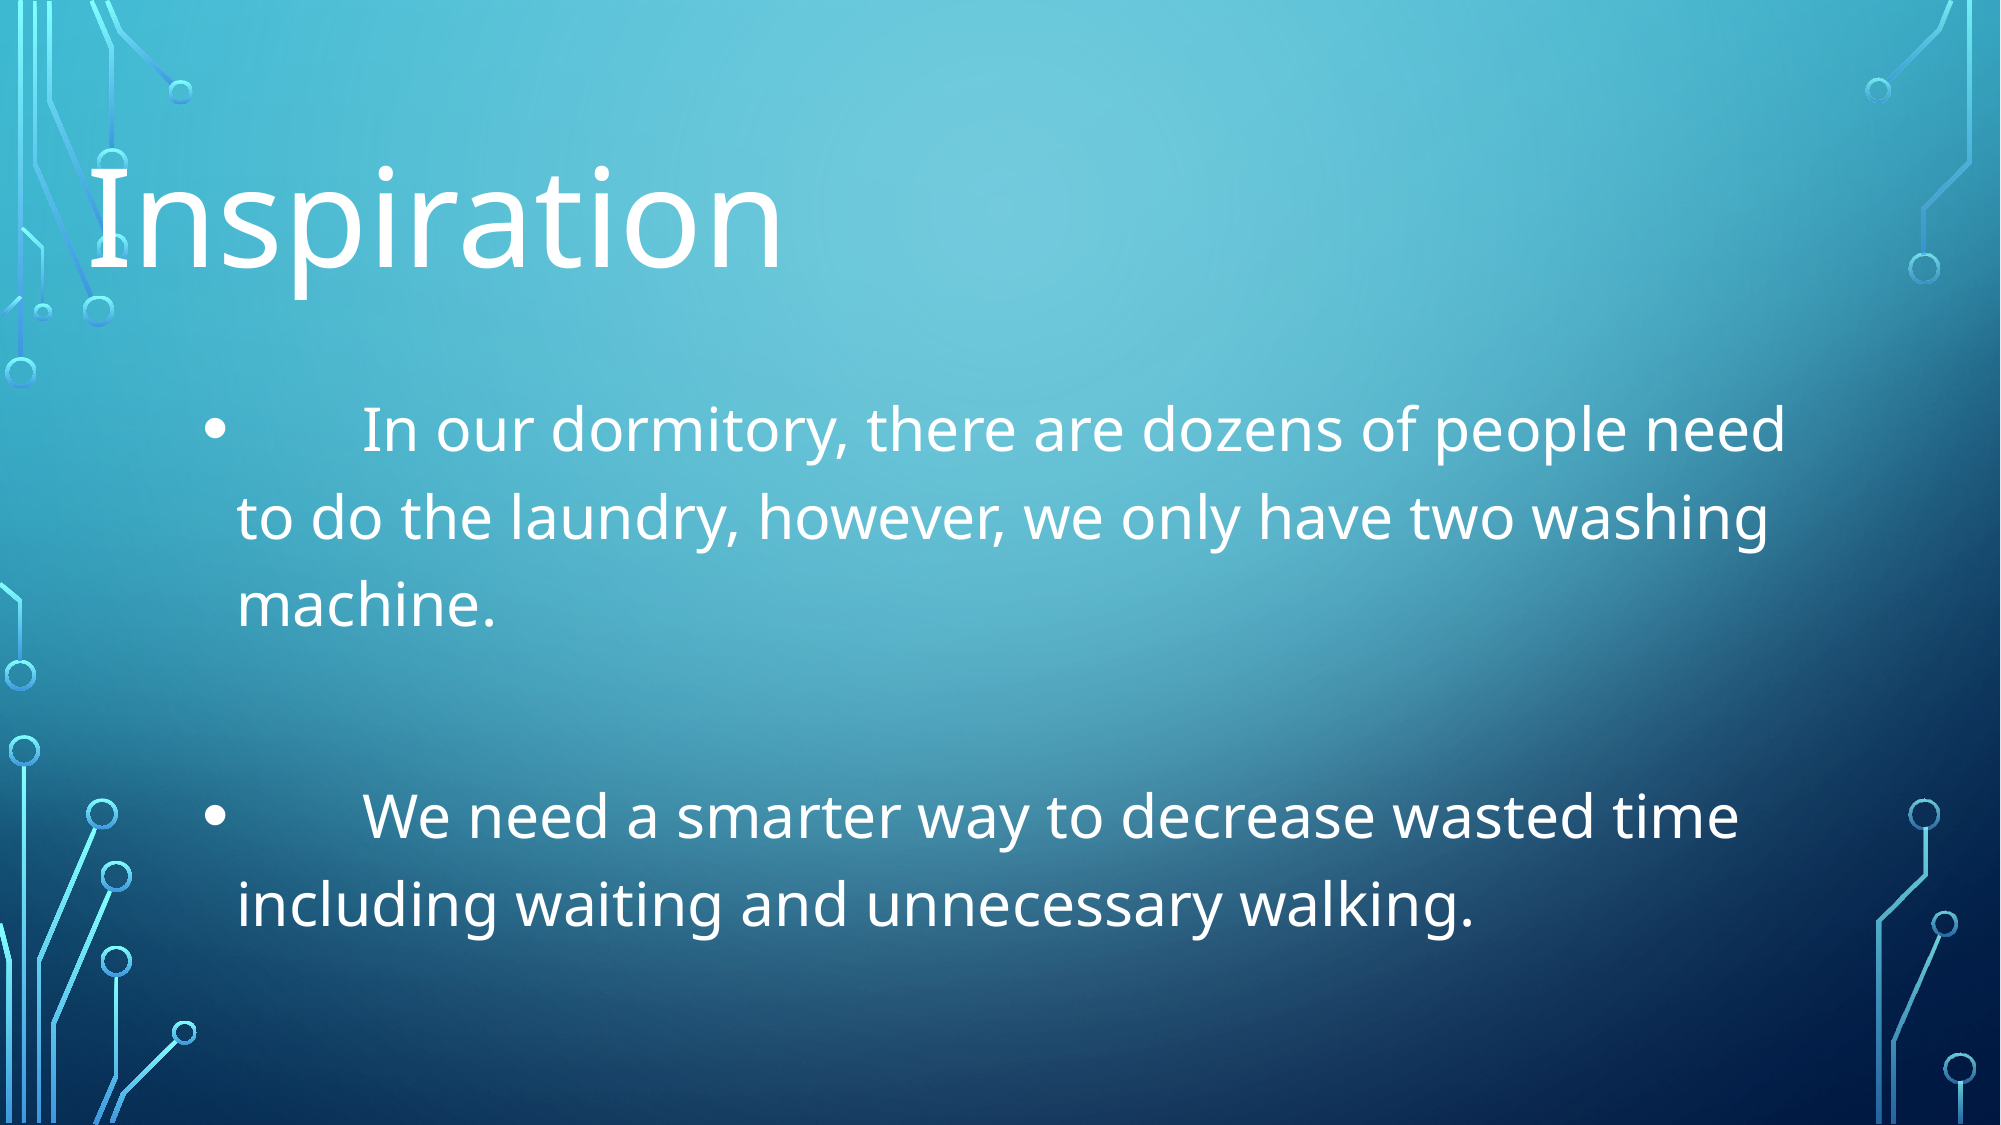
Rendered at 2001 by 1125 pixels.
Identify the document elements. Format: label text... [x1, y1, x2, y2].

list In our dormitory, there are dozens of people need to do the laundry, however, we only have two washing machine. We need a smarter way to decrease wasted time including waiting and unnecessary walking. [187, 369, 1813, 950]
text_box Inspiration [71, 122, 804, 302]
